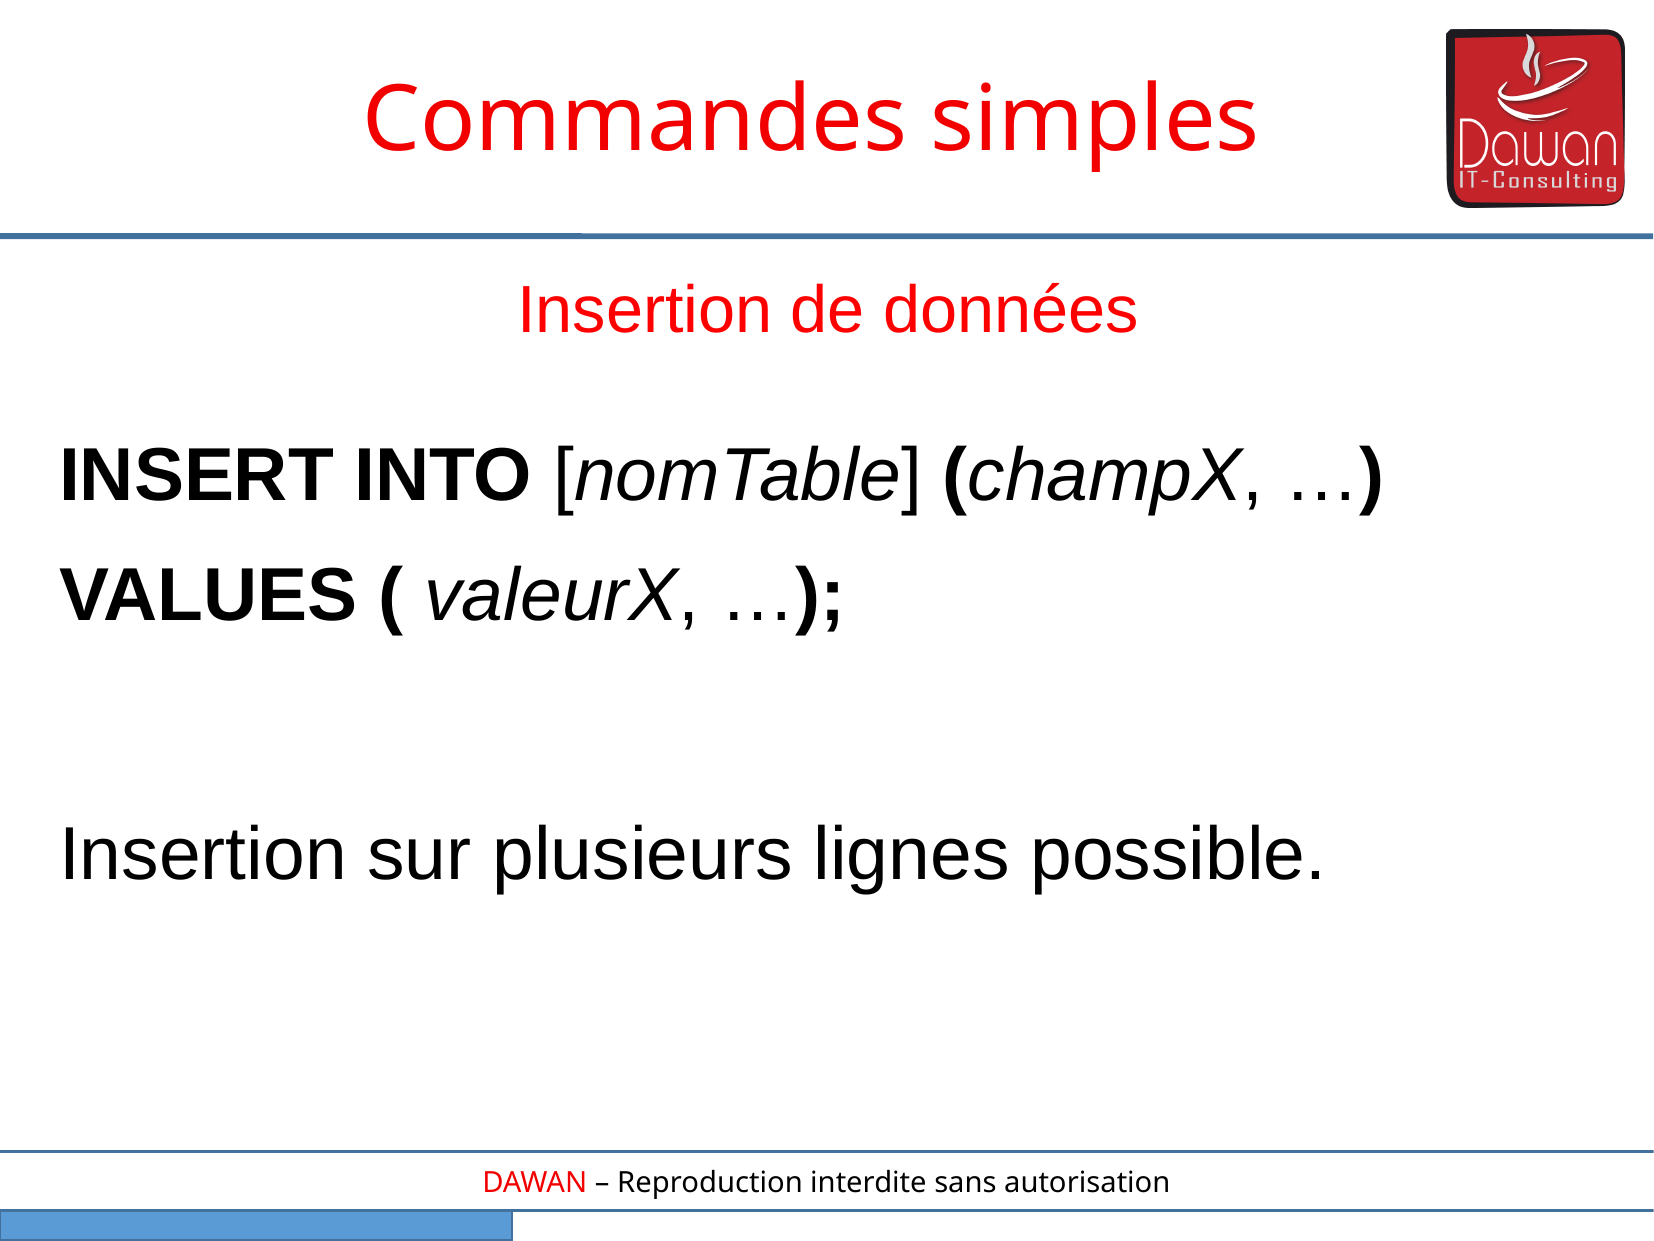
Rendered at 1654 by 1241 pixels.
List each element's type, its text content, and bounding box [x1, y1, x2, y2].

list Insertion de données INSERT INTO [nomTable] (champX, …) VALUES ( valeurX, …); Insertion sur plusieurs lignes possible. [59, 265, 1598, 1109]
text_box Commandes simples [0, 50, 1642, 177]
picture [1446, 177, 1625, 208]
text_box [0, 1210, 512, 1240]
picture [1446, 29, 1625, 50]
